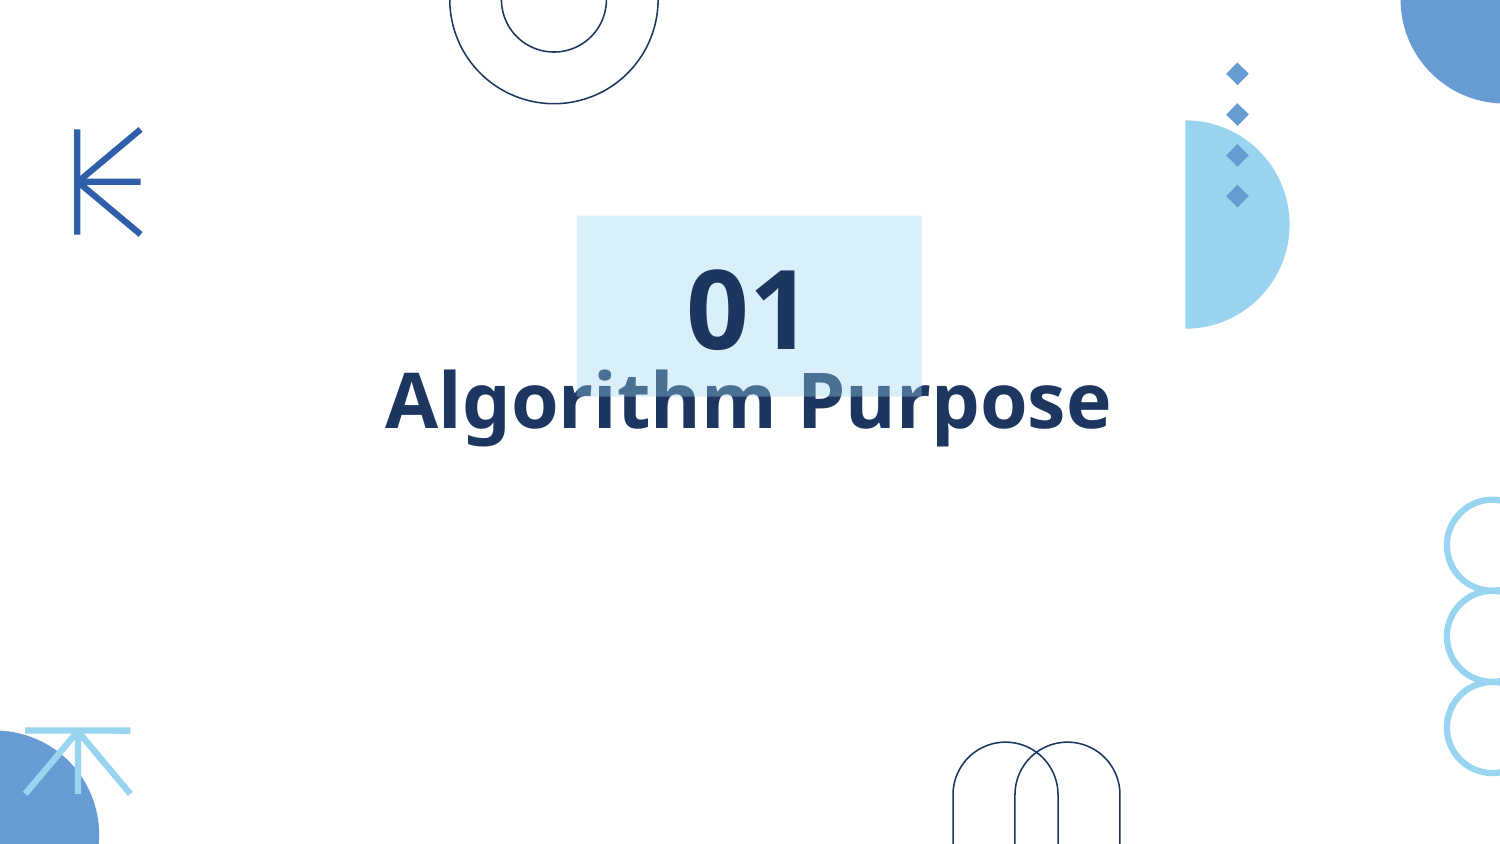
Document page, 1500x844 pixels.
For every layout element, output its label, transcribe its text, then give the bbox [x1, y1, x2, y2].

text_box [1185, 62, 1290, 329]
title Algorithm Purpose [268, 328, 1230, 467]
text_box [76, 129, 141, 235]
title 01 [576, 215, 922, 397]
